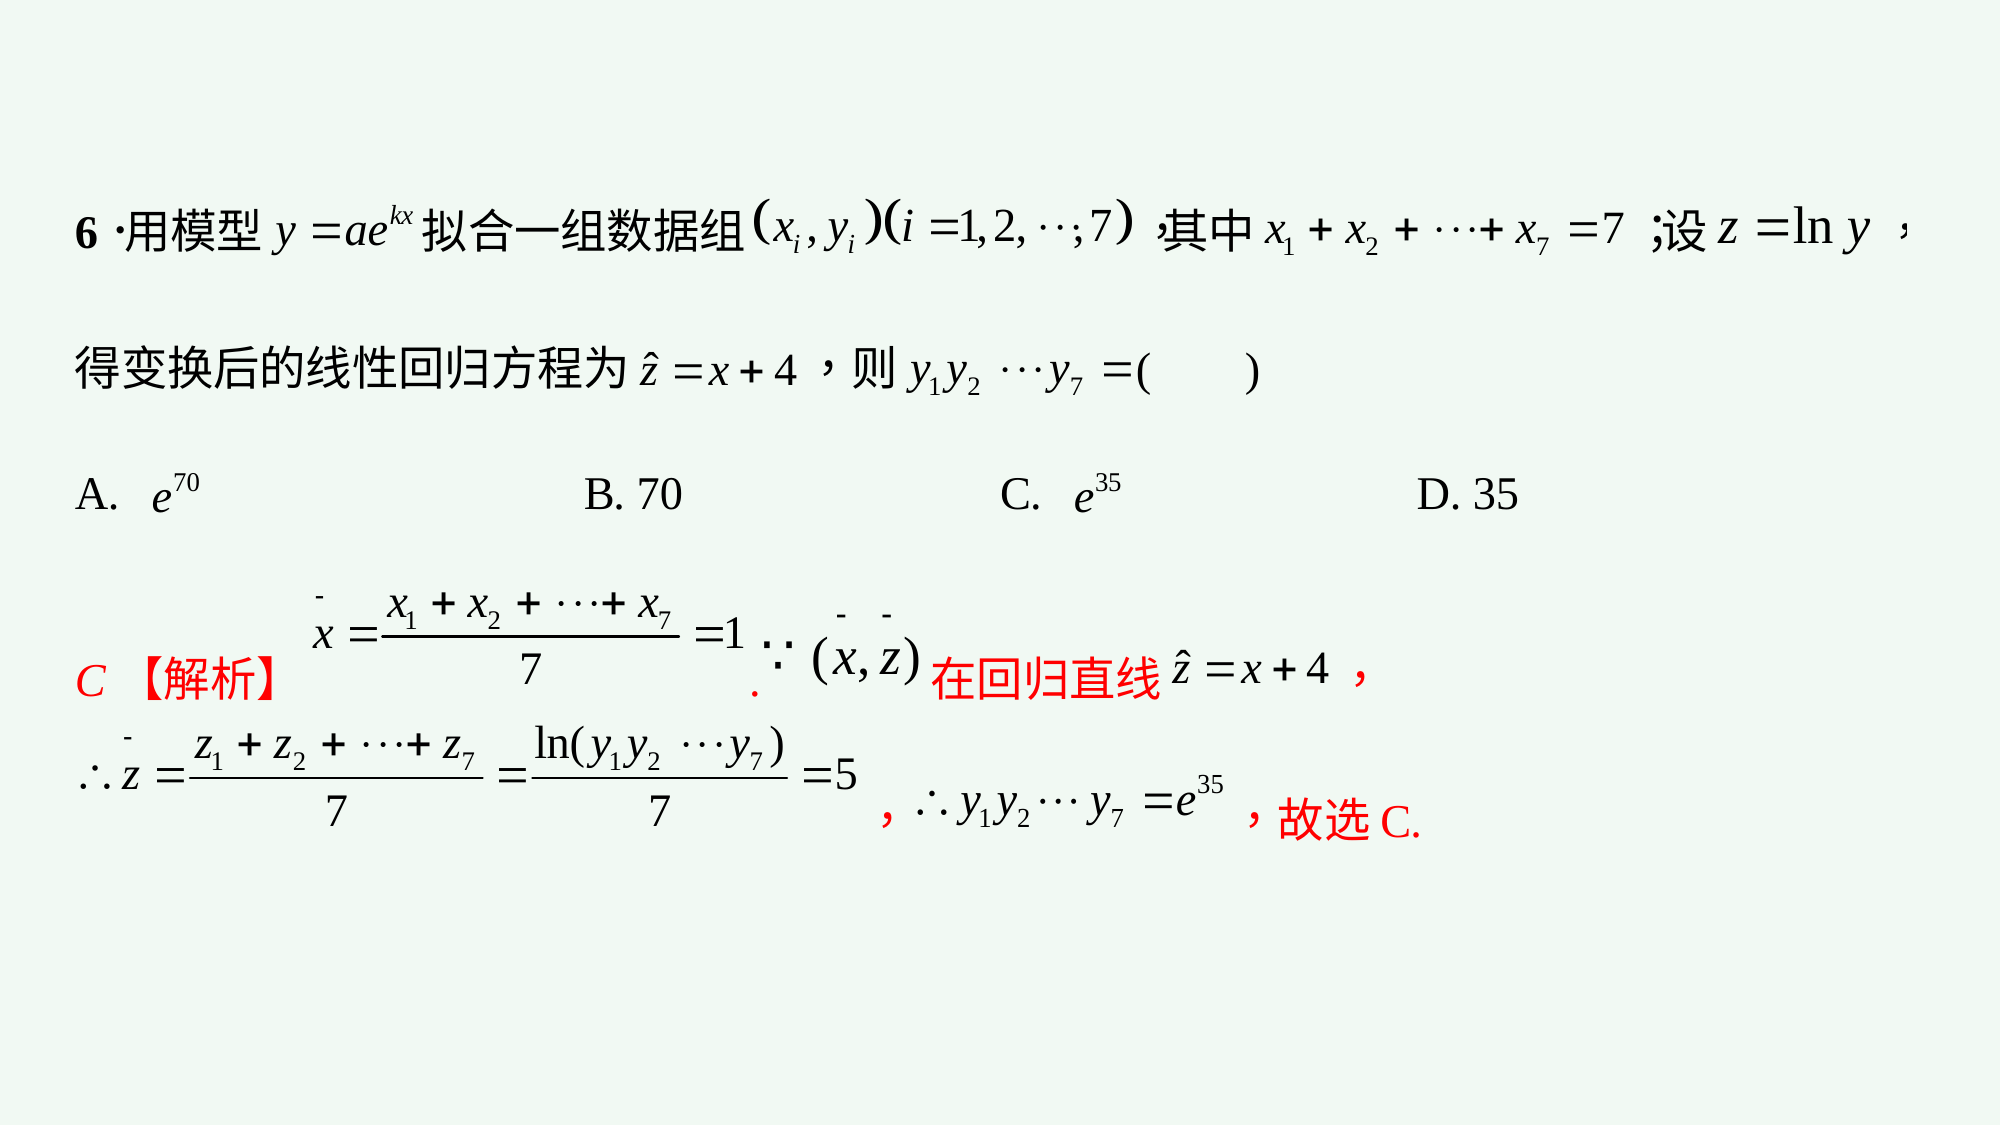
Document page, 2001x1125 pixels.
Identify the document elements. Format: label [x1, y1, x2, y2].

text_box [74, 161, 1907, 572]
text_box [74, 572, 1907, 855]
